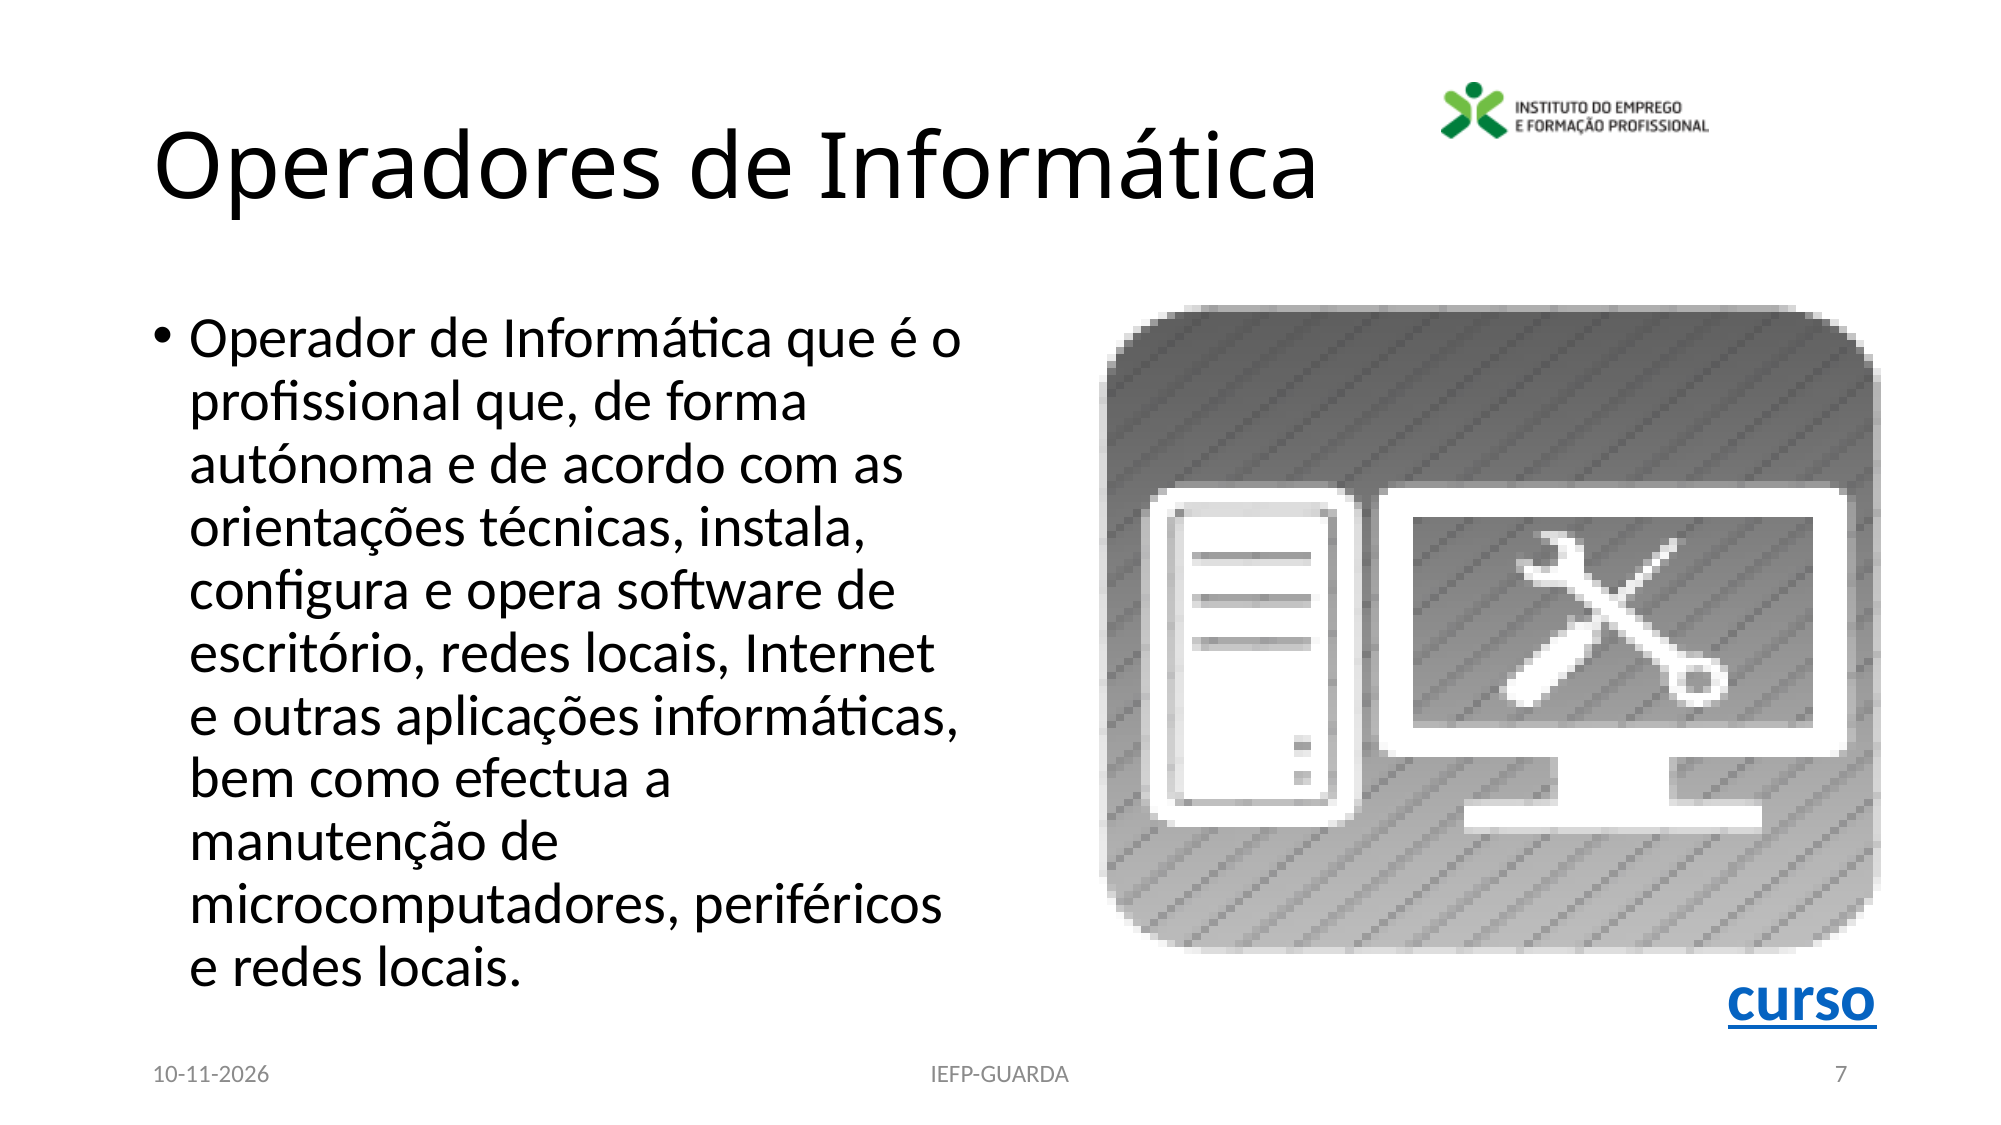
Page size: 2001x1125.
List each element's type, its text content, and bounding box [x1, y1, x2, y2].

footer IEFP-GUARDA [662, 1042, 1338, 1103]
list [1064, 277, 1916, 983]
title Operadores de Informática [137, 59, 1863, 278]
list Operador de Informática que é o profissional que, de forma autónoma e de acordo com as orientações técnicas, instala, configura e opera software de escritório, redes locais, Internet e outras aplicações informáticas, bem como efectua a manutenção de microcomputadores, periféricos e redes locais. [137, 299, 988, 1014]
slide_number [137, 1042, 588, 1103]
slide_number 7 [1412, 1042, 1863, 1103]
picture [1440, 82, 1709, 142]
text_box curso [1652, 946, 1953, 1042]
